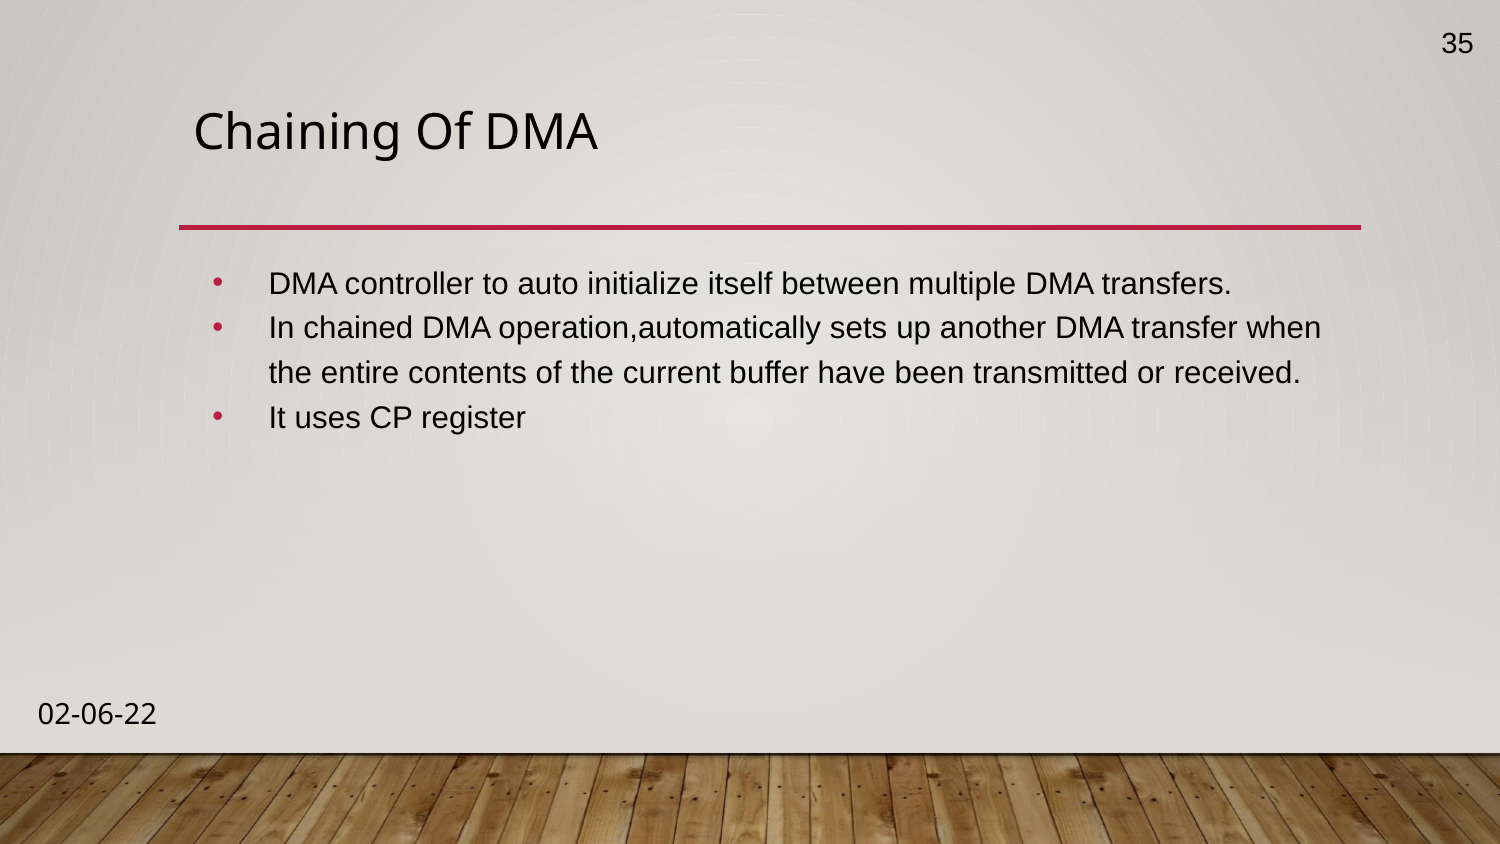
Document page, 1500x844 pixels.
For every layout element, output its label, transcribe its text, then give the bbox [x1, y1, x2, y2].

list DMA controller to auto initialize itself between multiple DMA transfers. In chained DMA operation,automatically sets up another DMA transfer when the entire contents of the current buffer have been transmitted or received. It uses CP register [178, 247, 1361, 673]
text_box 35 [1426, 8, 1500, 74]
picture [0, 753, 1500, 844]
title Chaining Of DMA [178, 98, 1361, 229]
